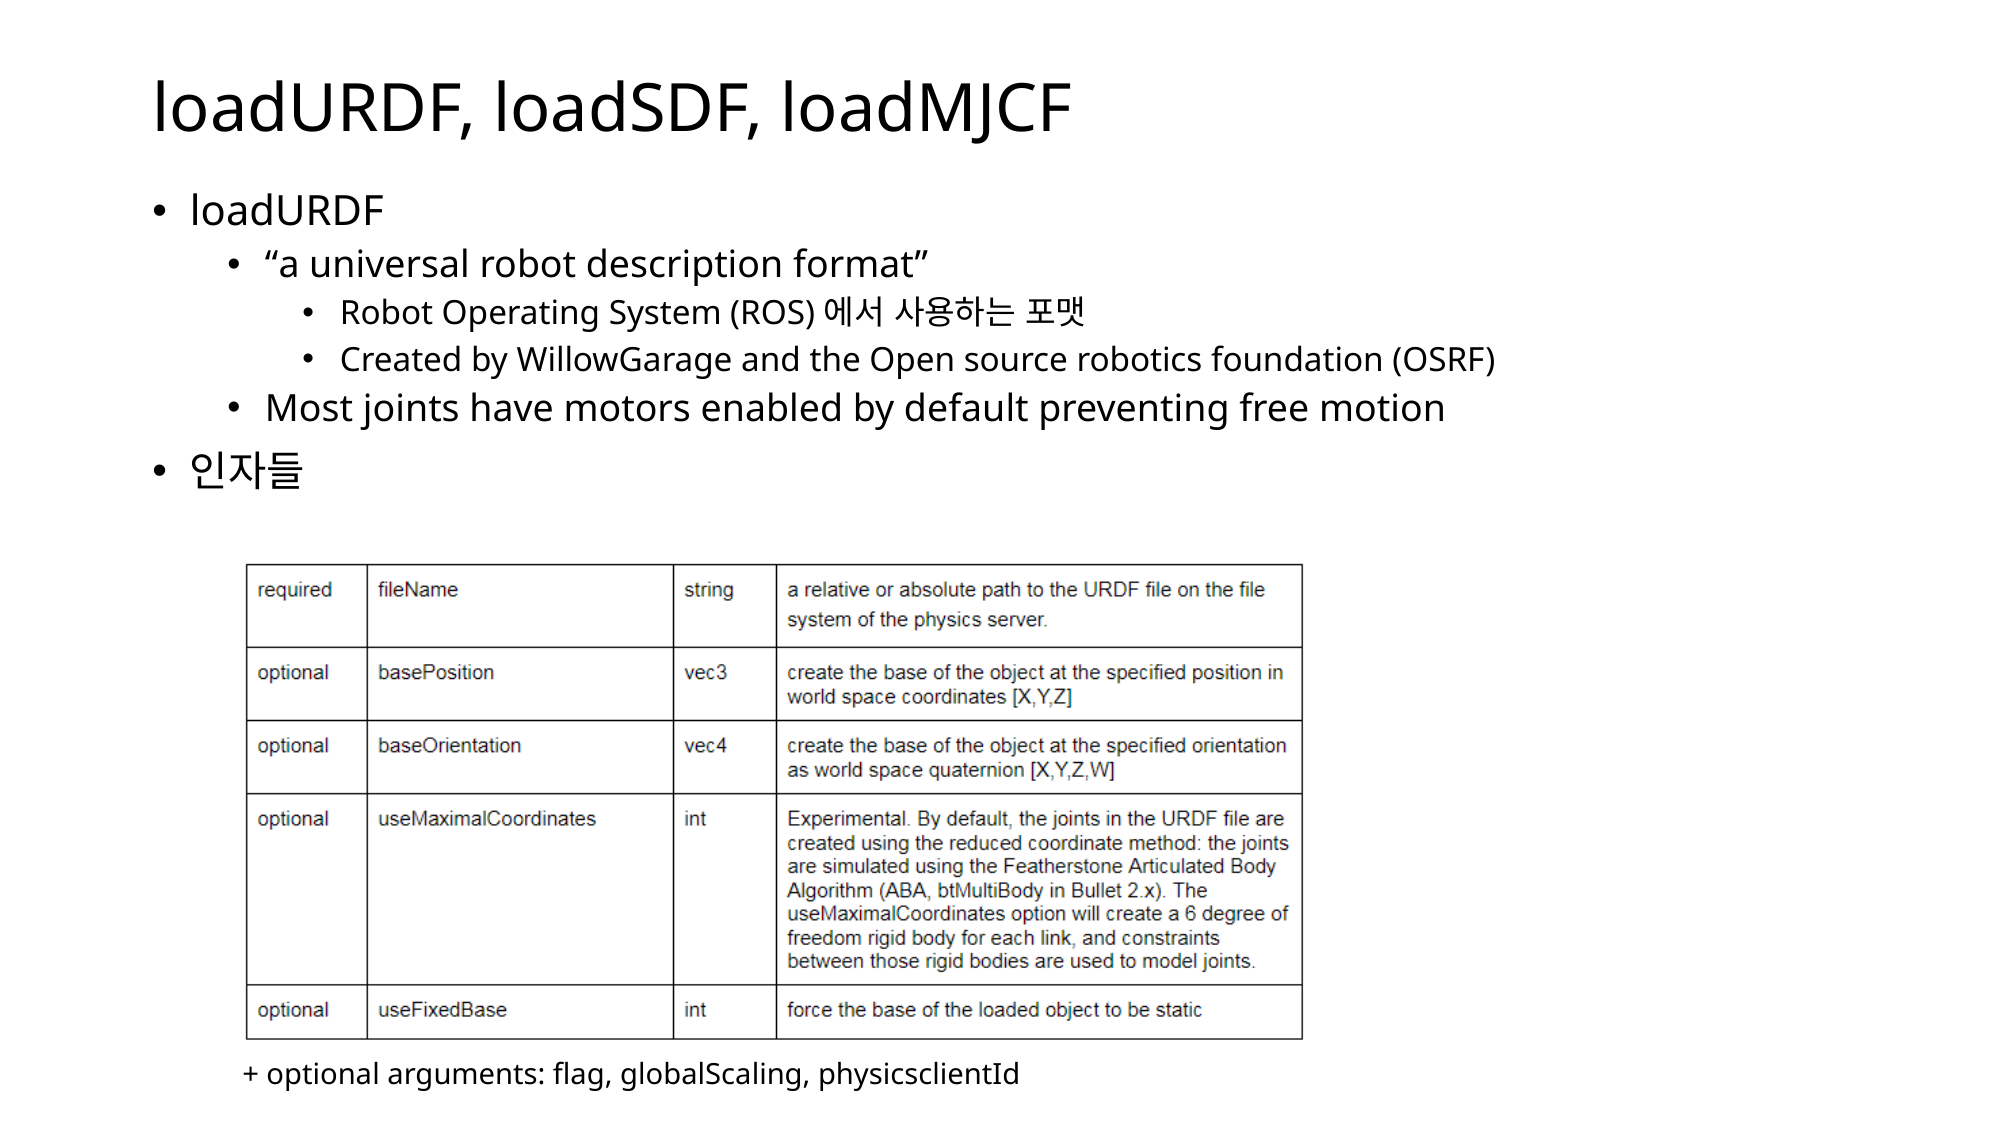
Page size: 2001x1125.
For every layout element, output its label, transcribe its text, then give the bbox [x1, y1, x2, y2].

text_box + optional arguments: flag, globalScaling, physicsclientId [227, 1047, 1036, 1098]
list loadURDF “a universal robot description format” Robot Operating System (ROS)에서 사용하는 포맷 Created by WillowGarage and the Open source robotics foundation (OSRF) Most joints have motors enabled by default preventing free motion 인자들 [137, 182, 1863, 1014]
title loadURDF, loadSDF, loadMJCF [137, 59, 1863, 161]
picture [234, 556, 1318, 1048]
